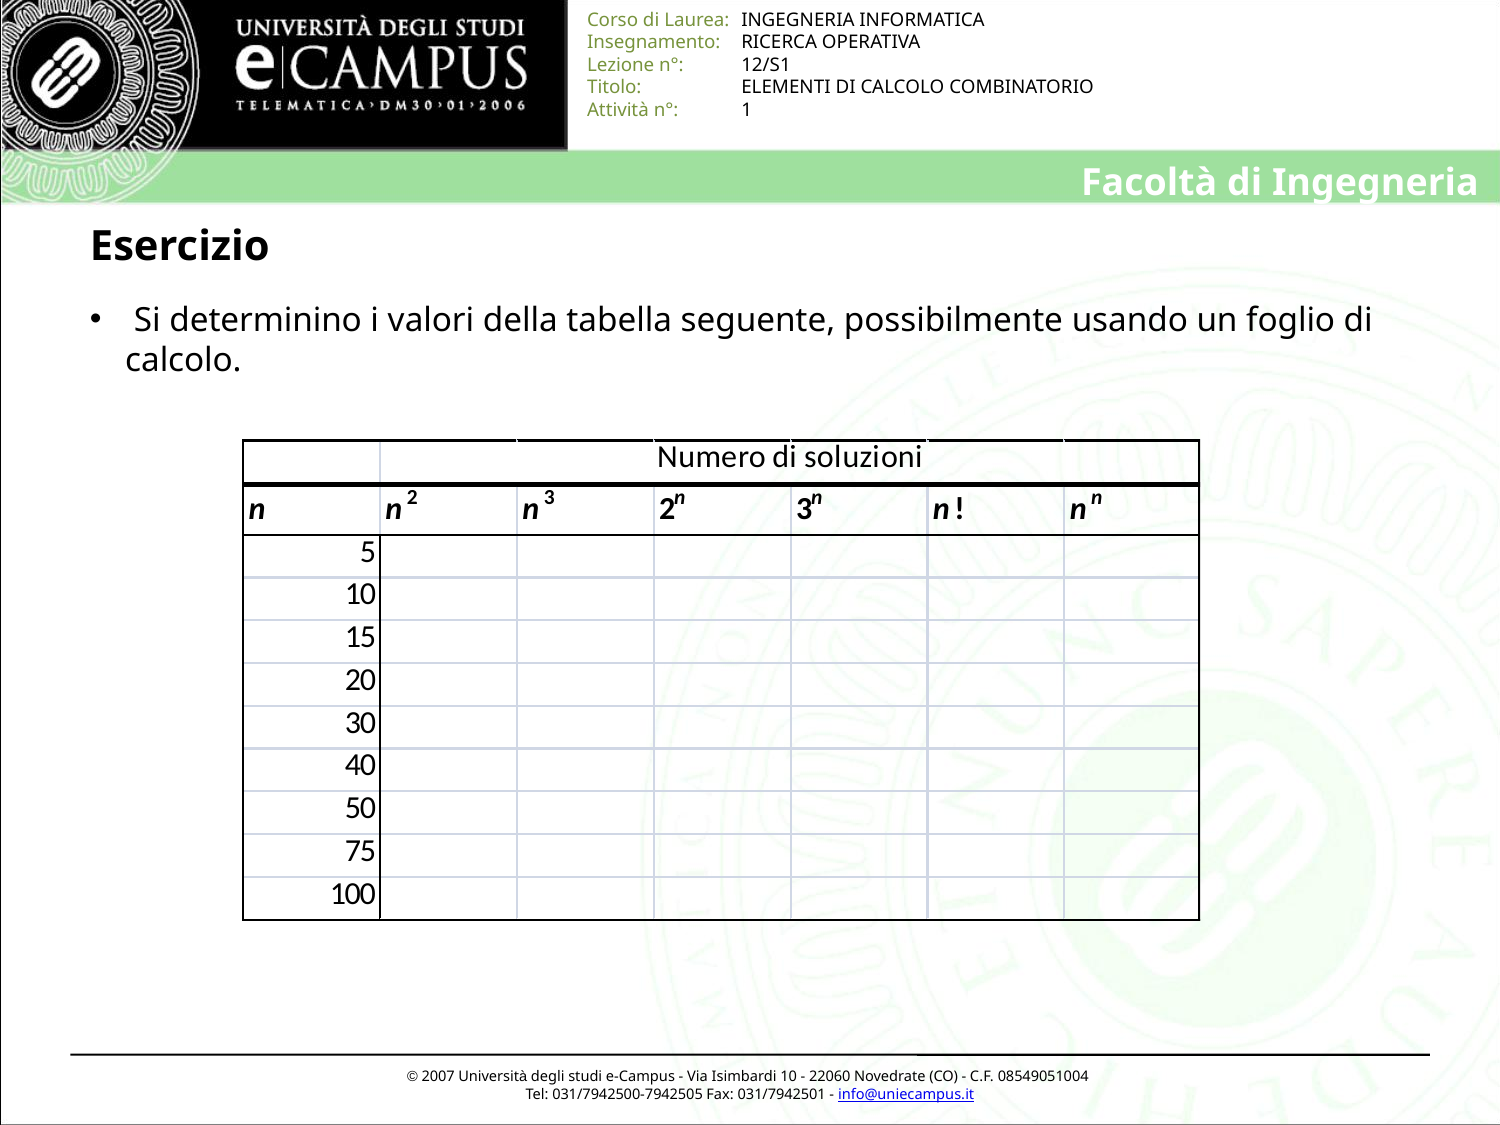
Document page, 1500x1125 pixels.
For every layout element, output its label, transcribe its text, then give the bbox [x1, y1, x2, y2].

title Esercizio [74, 210, 1430, 282]
picture [0, 0, 1500, 1125]
text_box Si determinino i valori della tabella seguente, possibilmente usando un foglio di calcolo. [74, 290, 1425, 1003]
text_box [242, 439, 1203, 923]
